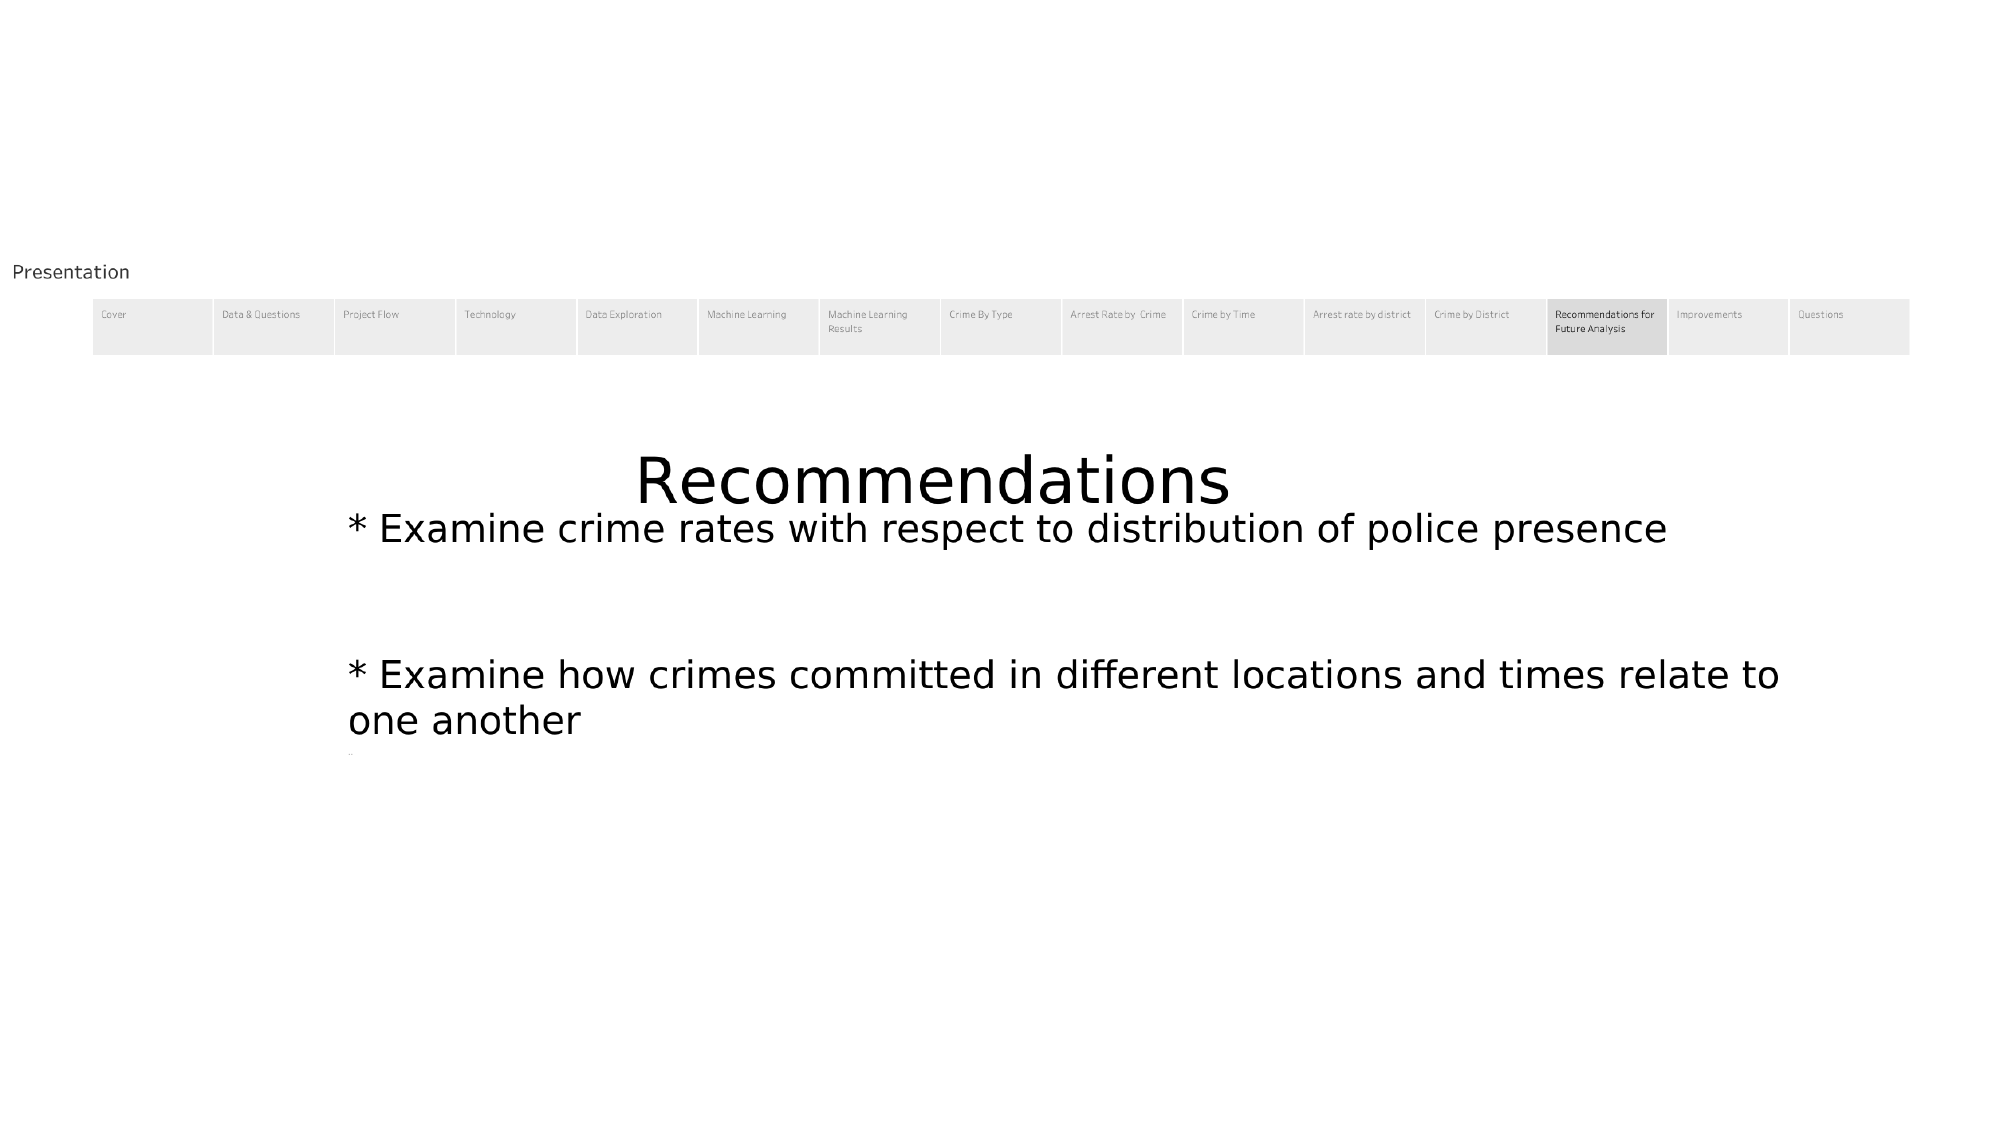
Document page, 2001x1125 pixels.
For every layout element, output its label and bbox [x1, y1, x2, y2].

picture [0, 247, 2000, 878]
